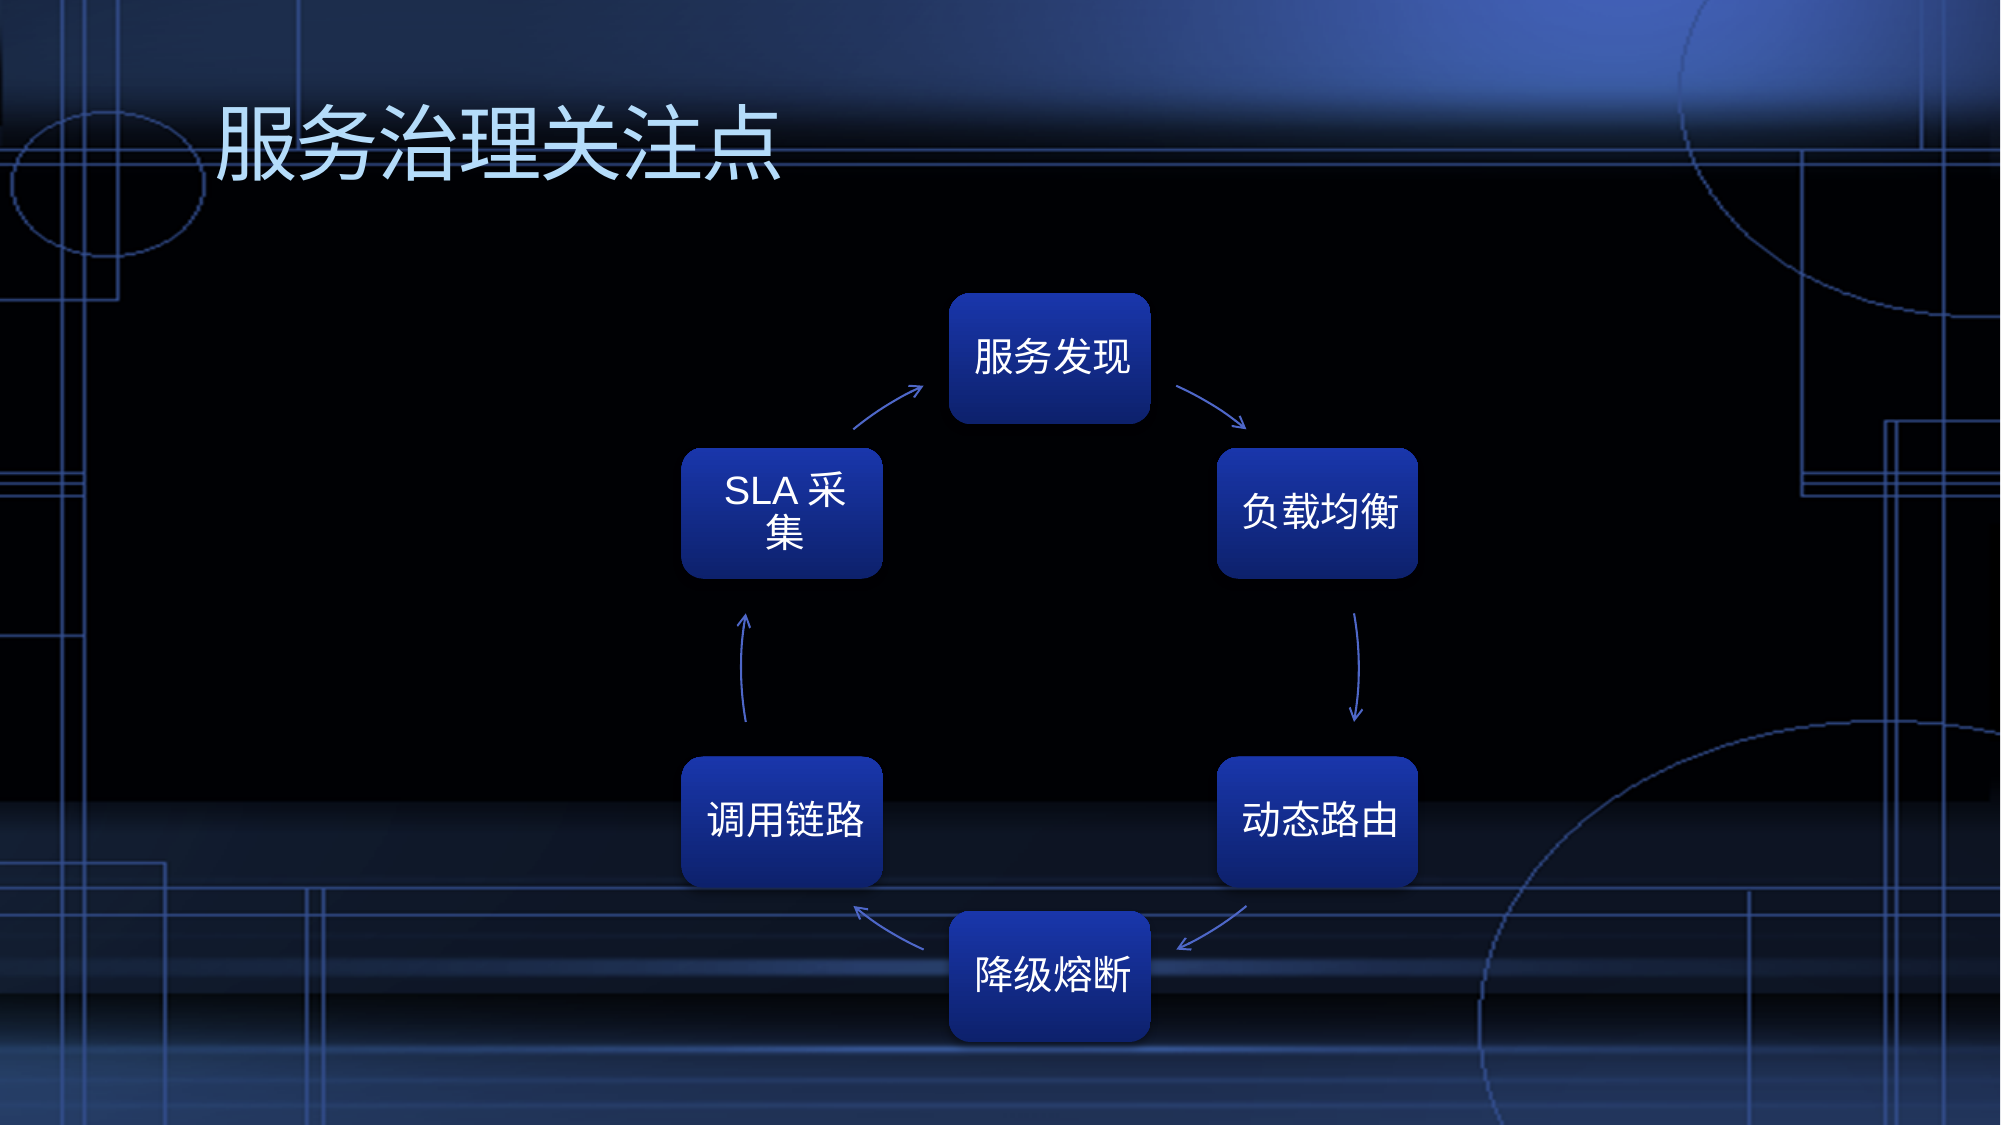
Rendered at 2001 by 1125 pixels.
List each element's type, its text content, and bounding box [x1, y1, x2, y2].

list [199, 292, 1901, 1044]
title 服务治理关注点 [200, 83, 1900, 234]
picture [0, 0, 2001, 1125]
